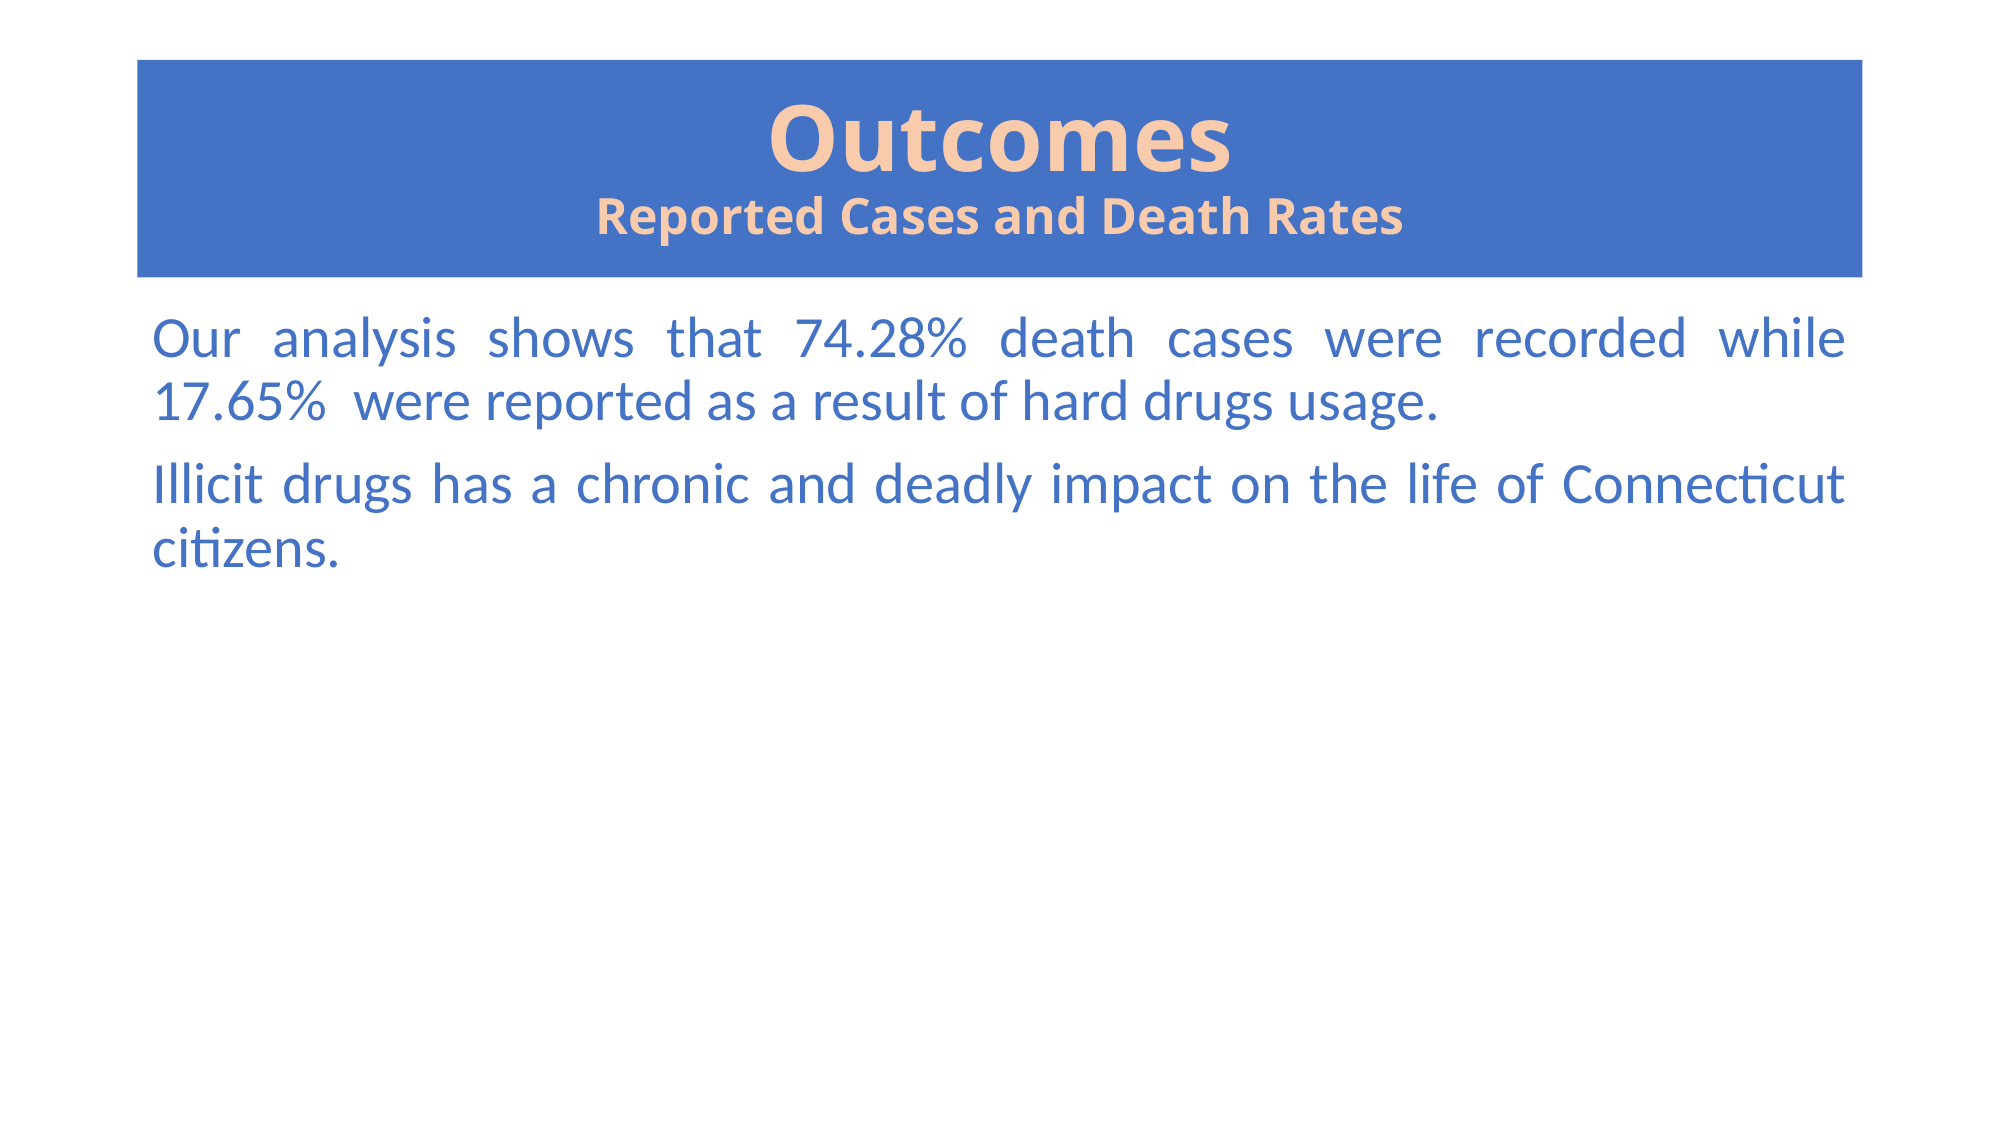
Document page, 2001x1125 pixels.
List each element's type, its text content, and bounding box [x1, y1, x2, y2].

list Our analysis shows that 74.28% death cases were recorded while 17.65% were reported as a result of hard drugs usage. Illicit drugs has a chronic and deadly impact on the life of Connecticut citizens. [137, 299, 1863, 1014]
title Outcomes Reported Cases and Death Rates [137, 59, 1863, 278]
